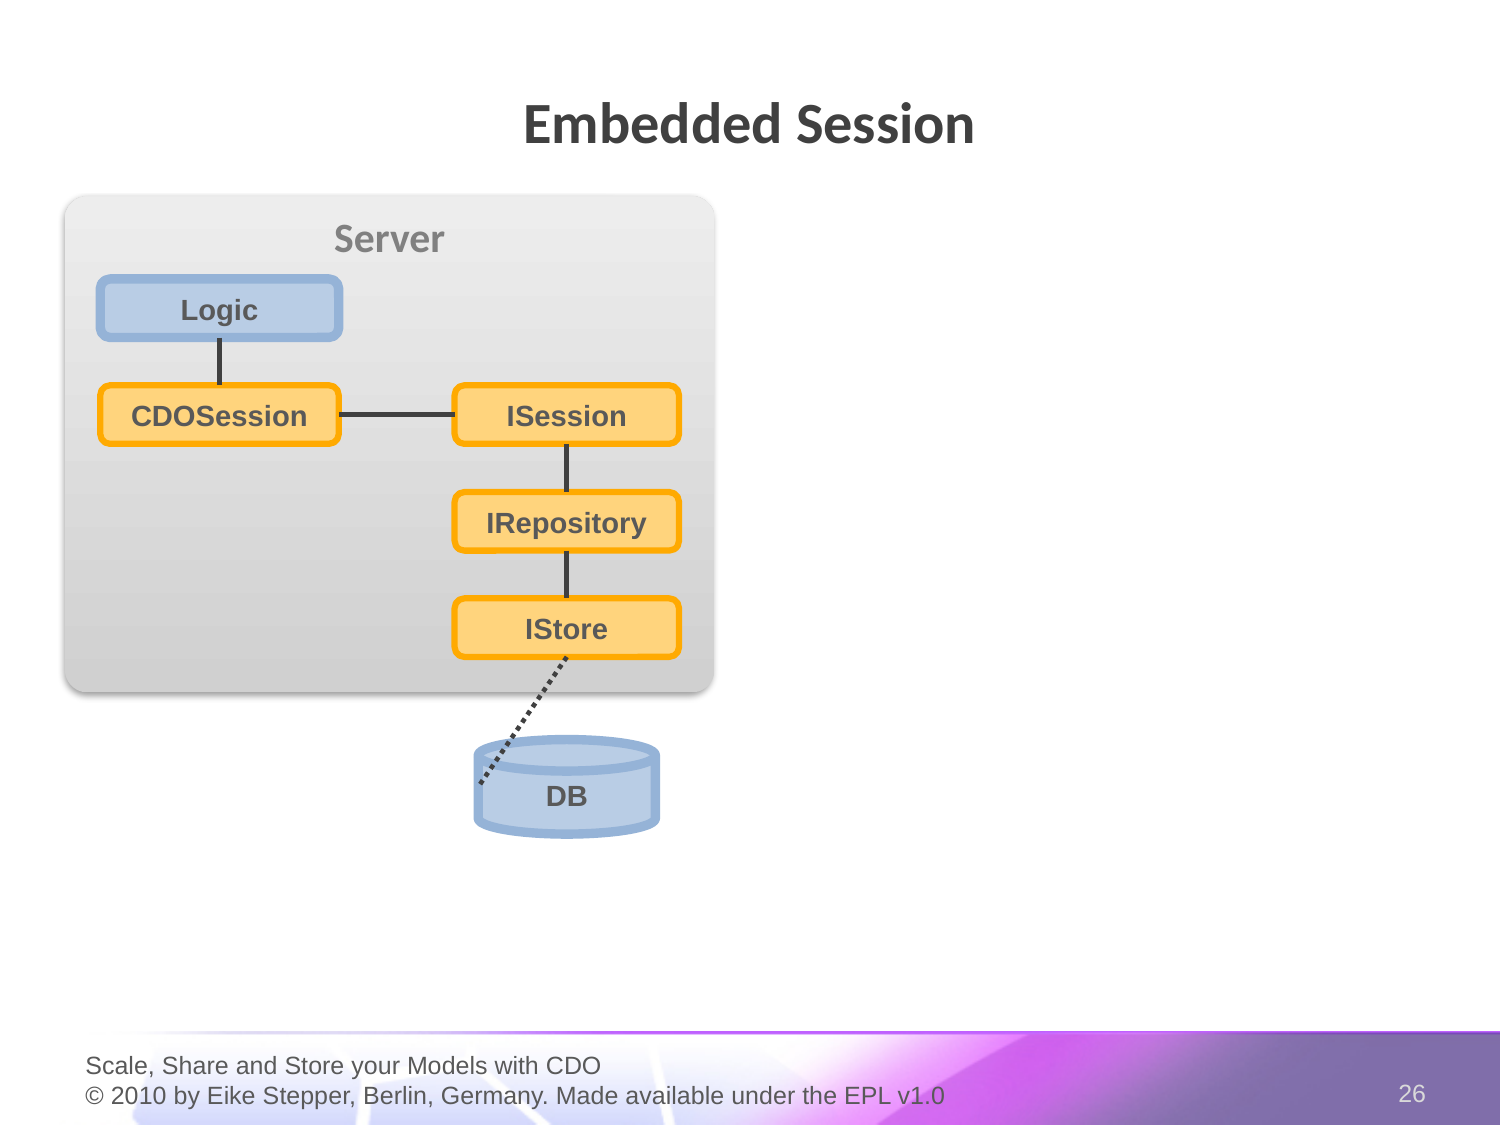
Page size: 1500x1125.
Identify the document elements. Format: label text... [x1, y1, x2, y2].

text_box IRepository [452, 489, 682, 553]
text_box Server [64, 195, 716, 694]
text_box IStore [452, 596, 682, 660]
picture [0, 1031, 1500, 1125]
text_box Logic [98, 276, 341, 340]
footer Scale, Share and Store your Models with CDO © 2010 by Eike Stepper, Berlin, Germany. Made available under the EPL v1.0 [70, 1049, 1325, 1110]
text_box ISession [452, 383, 682, 446]
slide_number 26 [1335, 1062, 1442, 1123]
text_box CDOSession [98, 383, 341, 446]
text_box Embedded Session [0, 78, 1500, 163]
text_box DB [476, 737, 658, 837]
